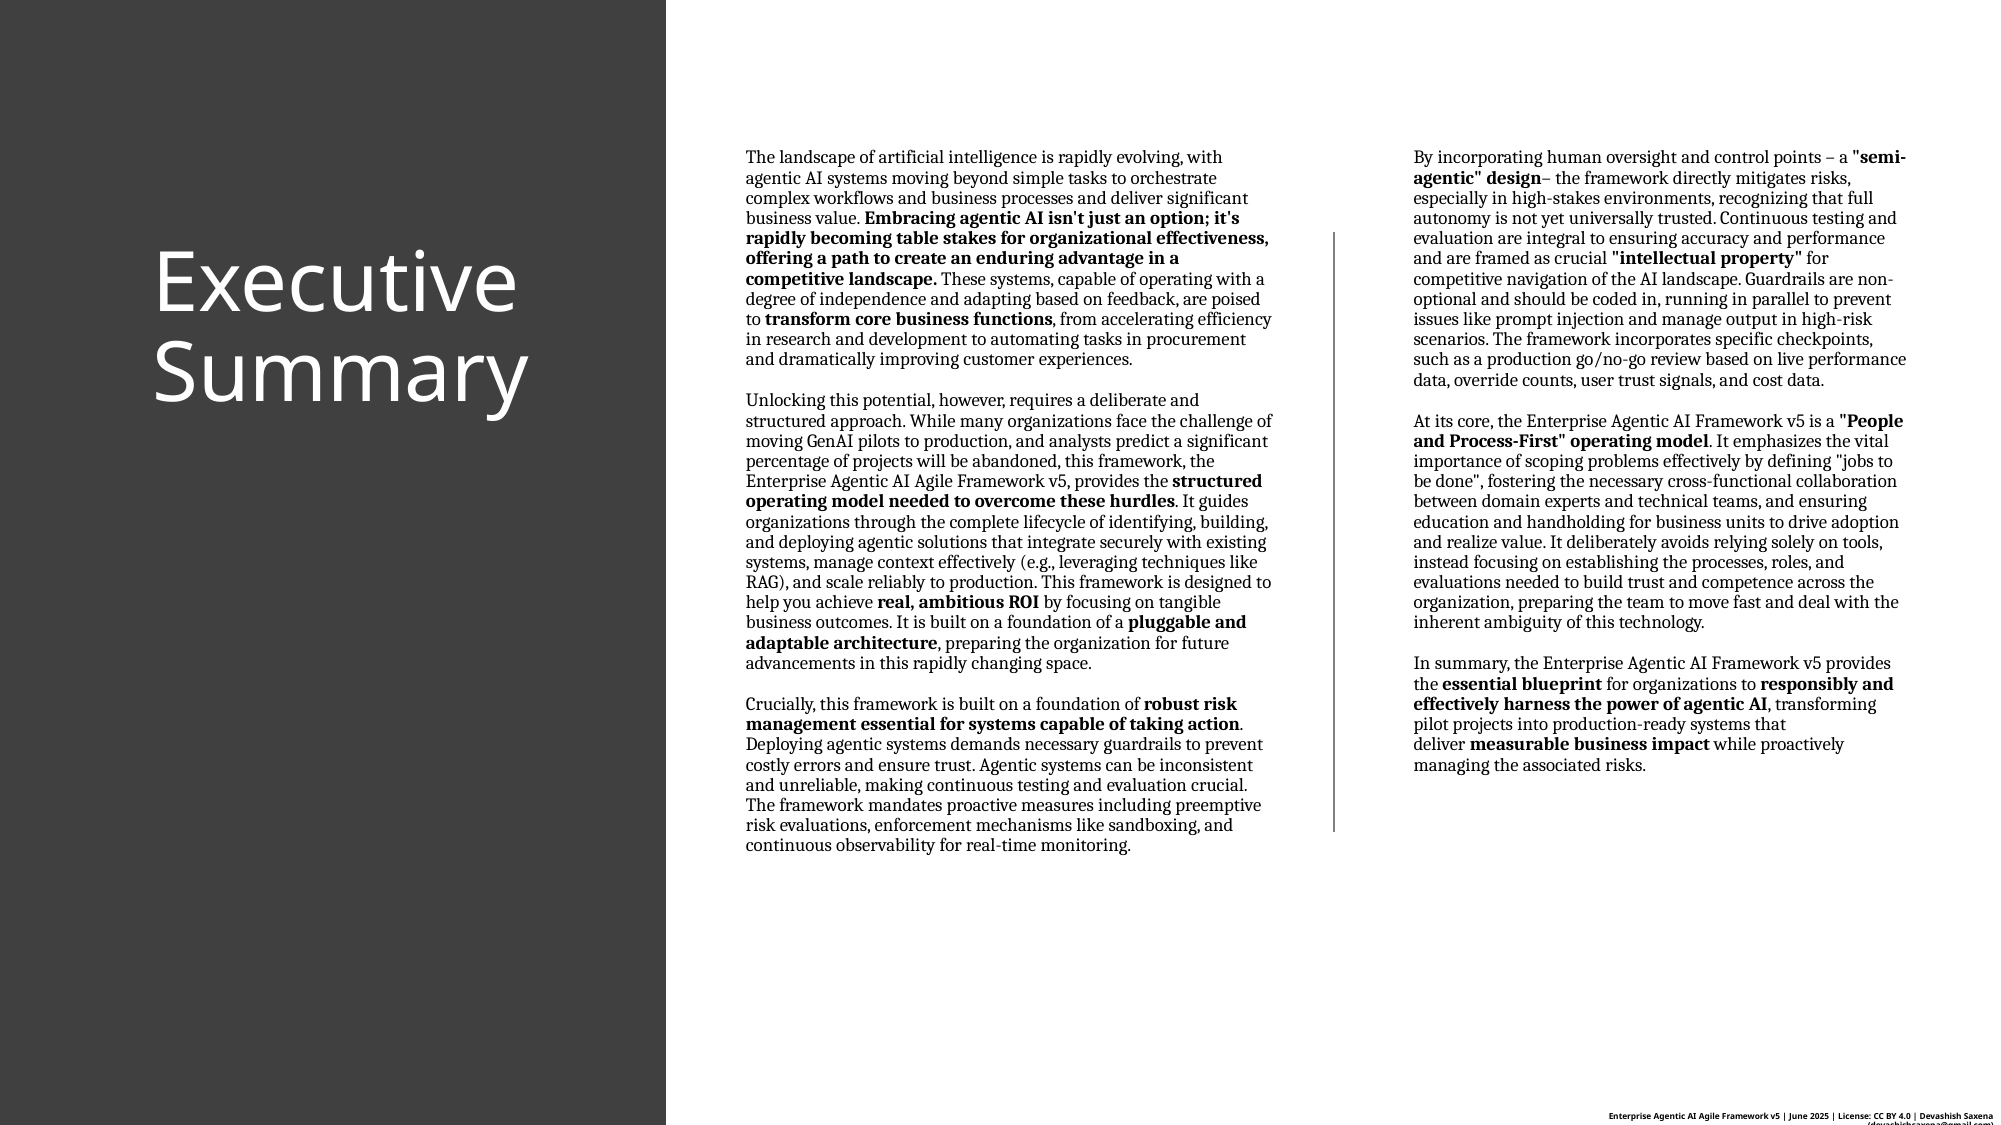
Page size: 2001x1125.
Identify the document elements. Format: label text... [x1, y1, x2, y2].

text_box Enterprise Agentic AI Agile Framework v5 | June 2025 | License: CC BY 4.0 | Devashish Saxena (devashishsaxena@gmail.com) [1525, 1104, 2000, 1125]
list By incorporating human oversight and control points – a "semi-agentic" design– the framework directly mitigates risks, especially in high-stakes environments, recognizing that full autonomy is not yet universally trusted. Continuous testing and evaluation are integral to ensuring accuracy and performance and are framed as crucial "intellectual property" for competitive navigation of the AI landscape. Guardrails are non-optional and should be coded in, running in parallel to prevent issues like prompt injection and manage output in high-risk scenarios. The framework incorporates specific checkpoints, such as a production go/no-go review based on live performance data, override counts, user trust signals, and cost data. At its core, the Enterprise Agentic AI Framework v5 is a "People and Process-First" operating model. It emphasizes the vital importance of scoping problems effectively by defining "jobs to be done", fostering the necessary cross-functional collaboration between domain experts and technical teams, and ensuring education and handholding for business units to drive adoption and realize value. It deliberately avoids relying solely on tools, instead focusing on establishing the processes, roles, and evaluations needed to build trust and competence across the organization, preparing the team to move fast and deal with the inherent ambiguity of this technology. In summary, the Enterprise Agentic AI Framework v5 provides the essential blueprint for organizations to responsibly and effectively harness the power of agentic AI, transforming pilot projects into production-ready systems that deliver measurable business impact while proactively managing the associated risks. [1398, 140, 1924, 857]
text_box [0, 0, 667, 1125]
list The landscape of artificial intelligence is rapidly evolving, with agentic AI systems moving beyond simple tasks to orchestrate complex workflows and business processes and deliver significant business value. Embracing agentic AI isn't just an option; it's rapidly becoming table stakes for organizational effectiveness, offering a path to create an enduring advantage in a competitive landscape. These systems, capable of operating with a degree of independence and adapting based on feedback, are poised to transform core business functions, from accelerating efficiency in research and development to automating tasks in procurement and dramatically improving customer experiences. Unlocking this potential, however, requires a deliberate and structured approach. While many organizations face the challenge of moving GenAI pilots to production, and analysts predict a significant percentage of projects will be abandoned, this framework, the Enterprise Agentic AI Agile Framework v5, provides the structured operating model needed to overcome these hurdles. It guides organizations through the complete lifecycle of identifying, building, and deploying agentic solutions that integrate securely with existing systems, manage context effectively (e.g., leveraging techniques like RAG), and scale reliably to production. This framework is designed to help you achieve real, ambitious ROI by focusing on tangible business outcomes. It is built on a foundation of a pluggable and adaptable architecture, preparing the organization for future advancements in this rapidly changing space. Crucially, this framework is built on a foundation of robust risk management essential for systems capable of taking action. Deploying agentic systems demands necessary guardrails to prevent costly errors and ensure trust. Agentic systems can be inconsistent and unreliable, making continuous testing and evaluation crucial. The framework mandates proactive measures including preemptive risk evaluations, enforcement mechanisms like sandboxing, and continuous observability for real-time monitoring. [730, 140, 1294, 857]
title Executive Summary [137, 231, 613, 948]
